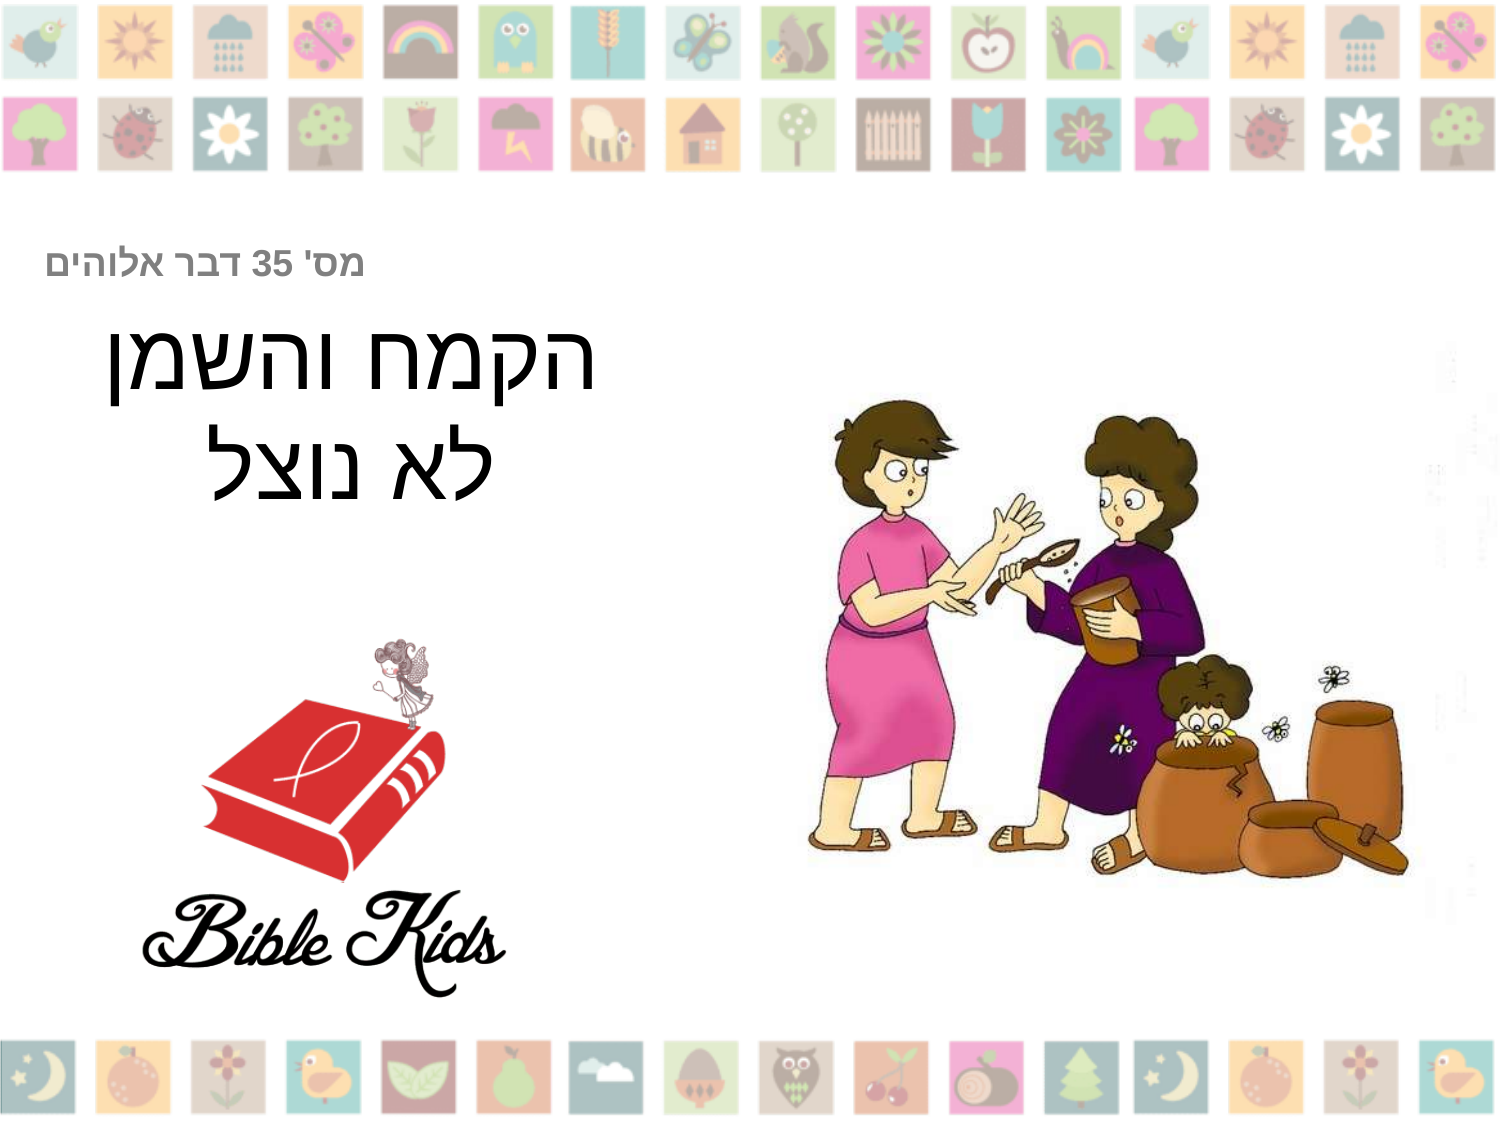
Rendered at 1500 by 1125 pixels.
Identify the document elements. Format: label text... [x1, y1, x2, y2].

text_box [0, 1028, 1500, 1118]
text_box הקמח והשמן לא נוצל [29, 290, 675, 526]
picture [117, 600, 544, 1027]
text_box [0, 3, 1500, 181]
picture [664, 331, 1500, 925]
text_box מס' 35 דבר אלוהים [29, 231, 526, 290]
